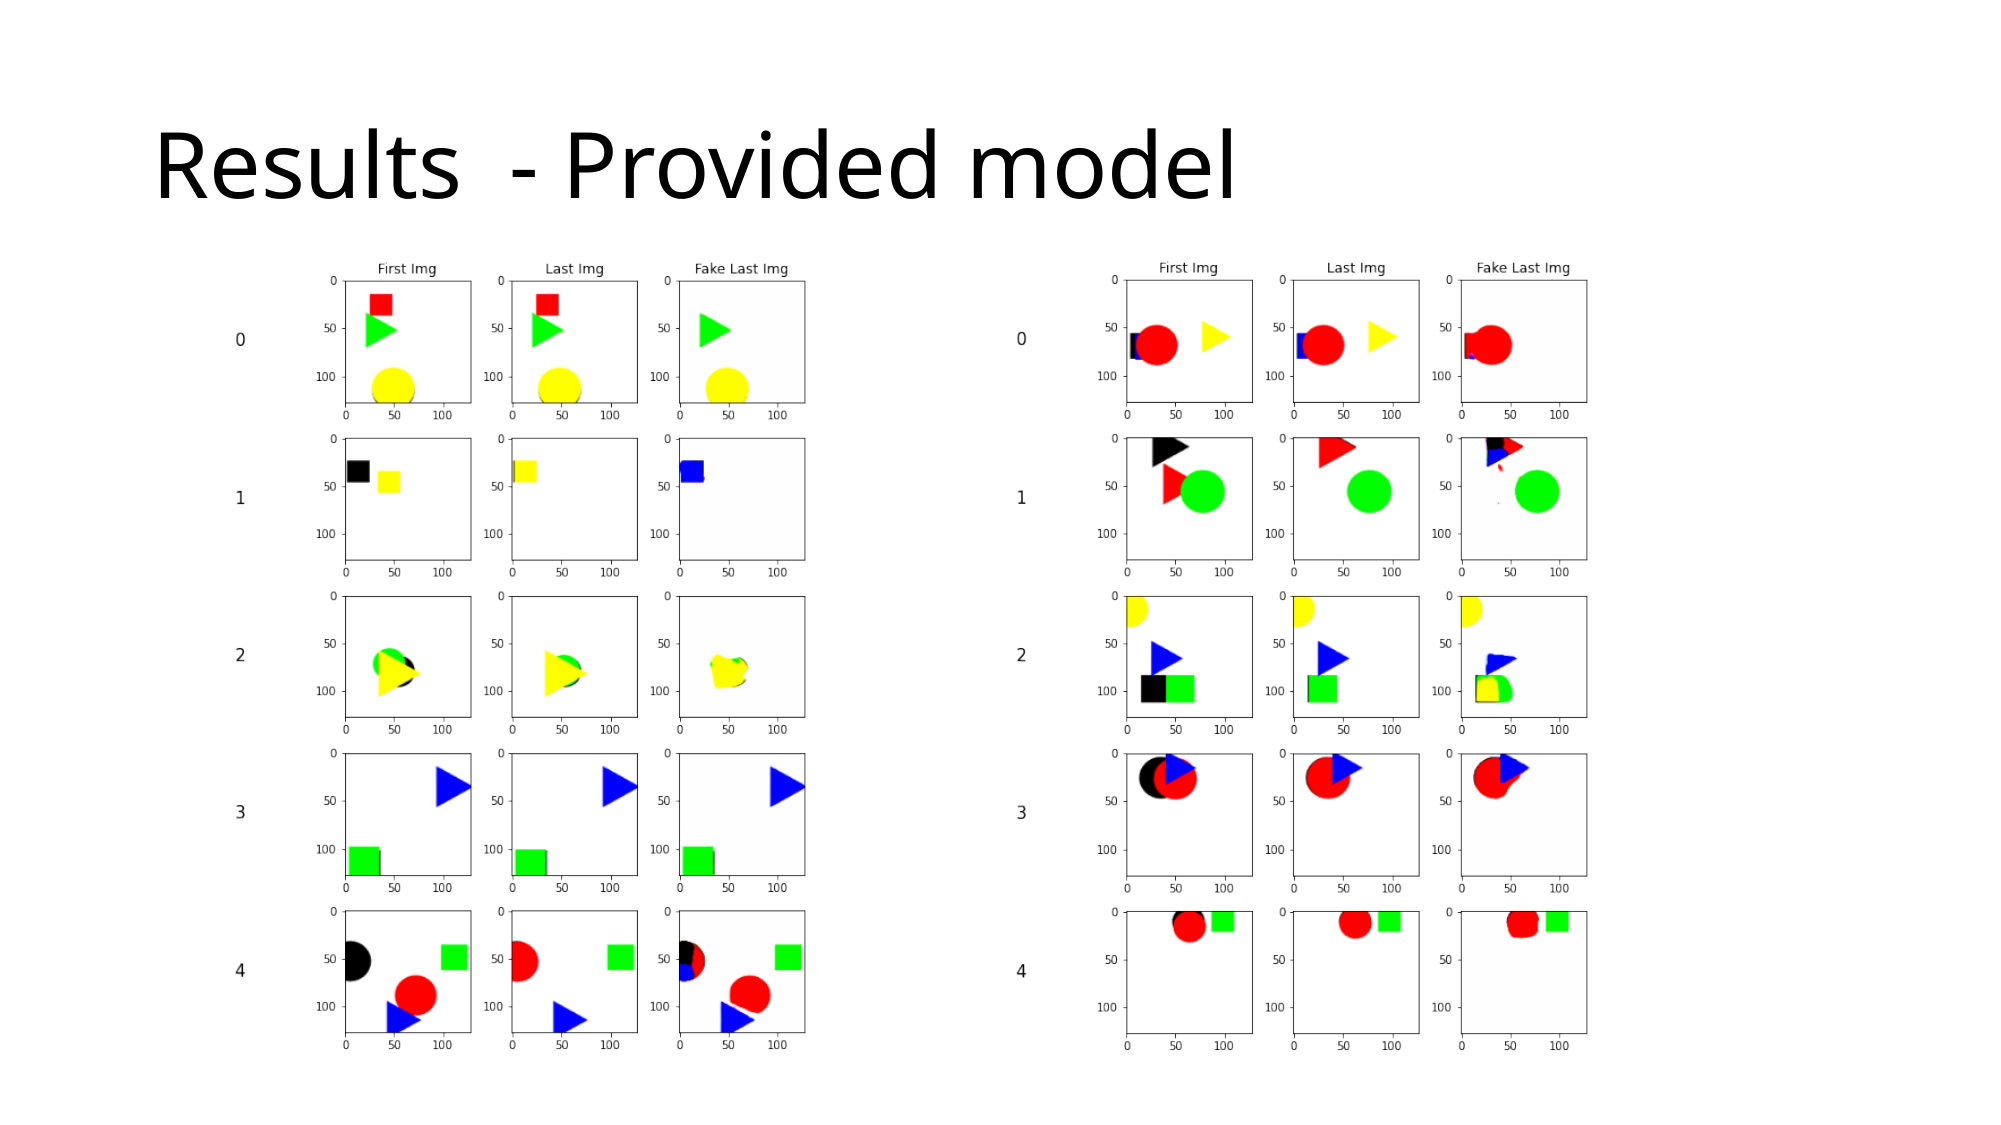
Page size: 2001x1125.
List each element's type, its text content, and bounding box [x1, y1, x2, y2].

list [165, 250, 817, 1064]
title Results - Provided model [137, 59, 1863, 278]
picture [946, 249, 1599, 1065]
